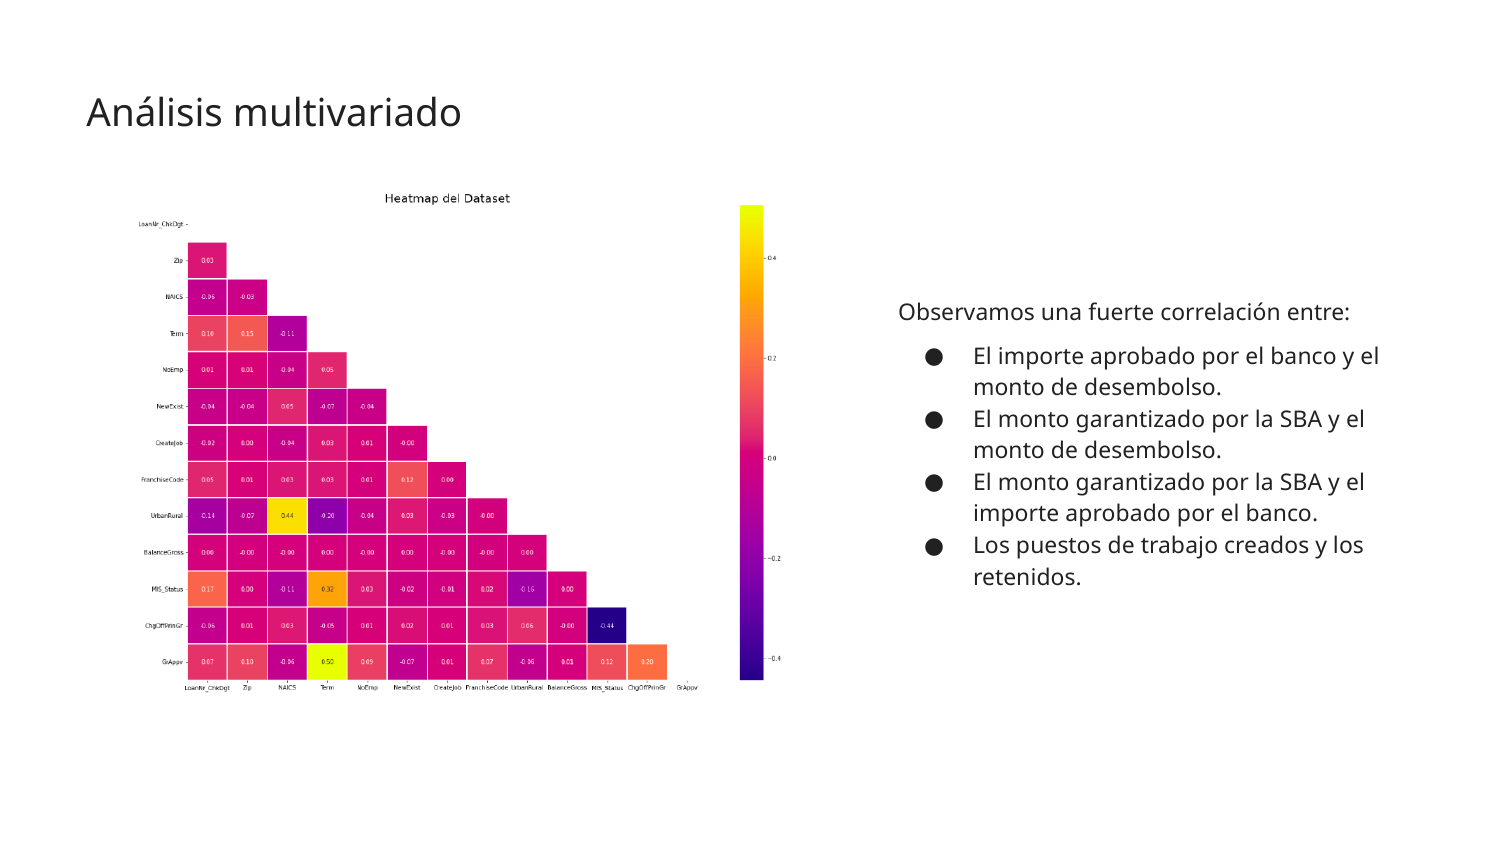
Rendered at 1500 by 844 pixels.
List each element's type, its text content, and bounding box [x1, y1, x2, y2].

picture [108, 186, 806, 707]
text_box Análisis multivariado [71, 65, 936, 149]
text_box Observamos una fuerte correlación entre: El importe aprobado por el banco y el monto de desembolso. El monto garantizado por la SBA y el monto de desembolso. El monto garantizado por la SBA y el importe aprobado por el banco. Los puestos de trabajo creados y los retenidos. [883, 278, 1447, 605]
